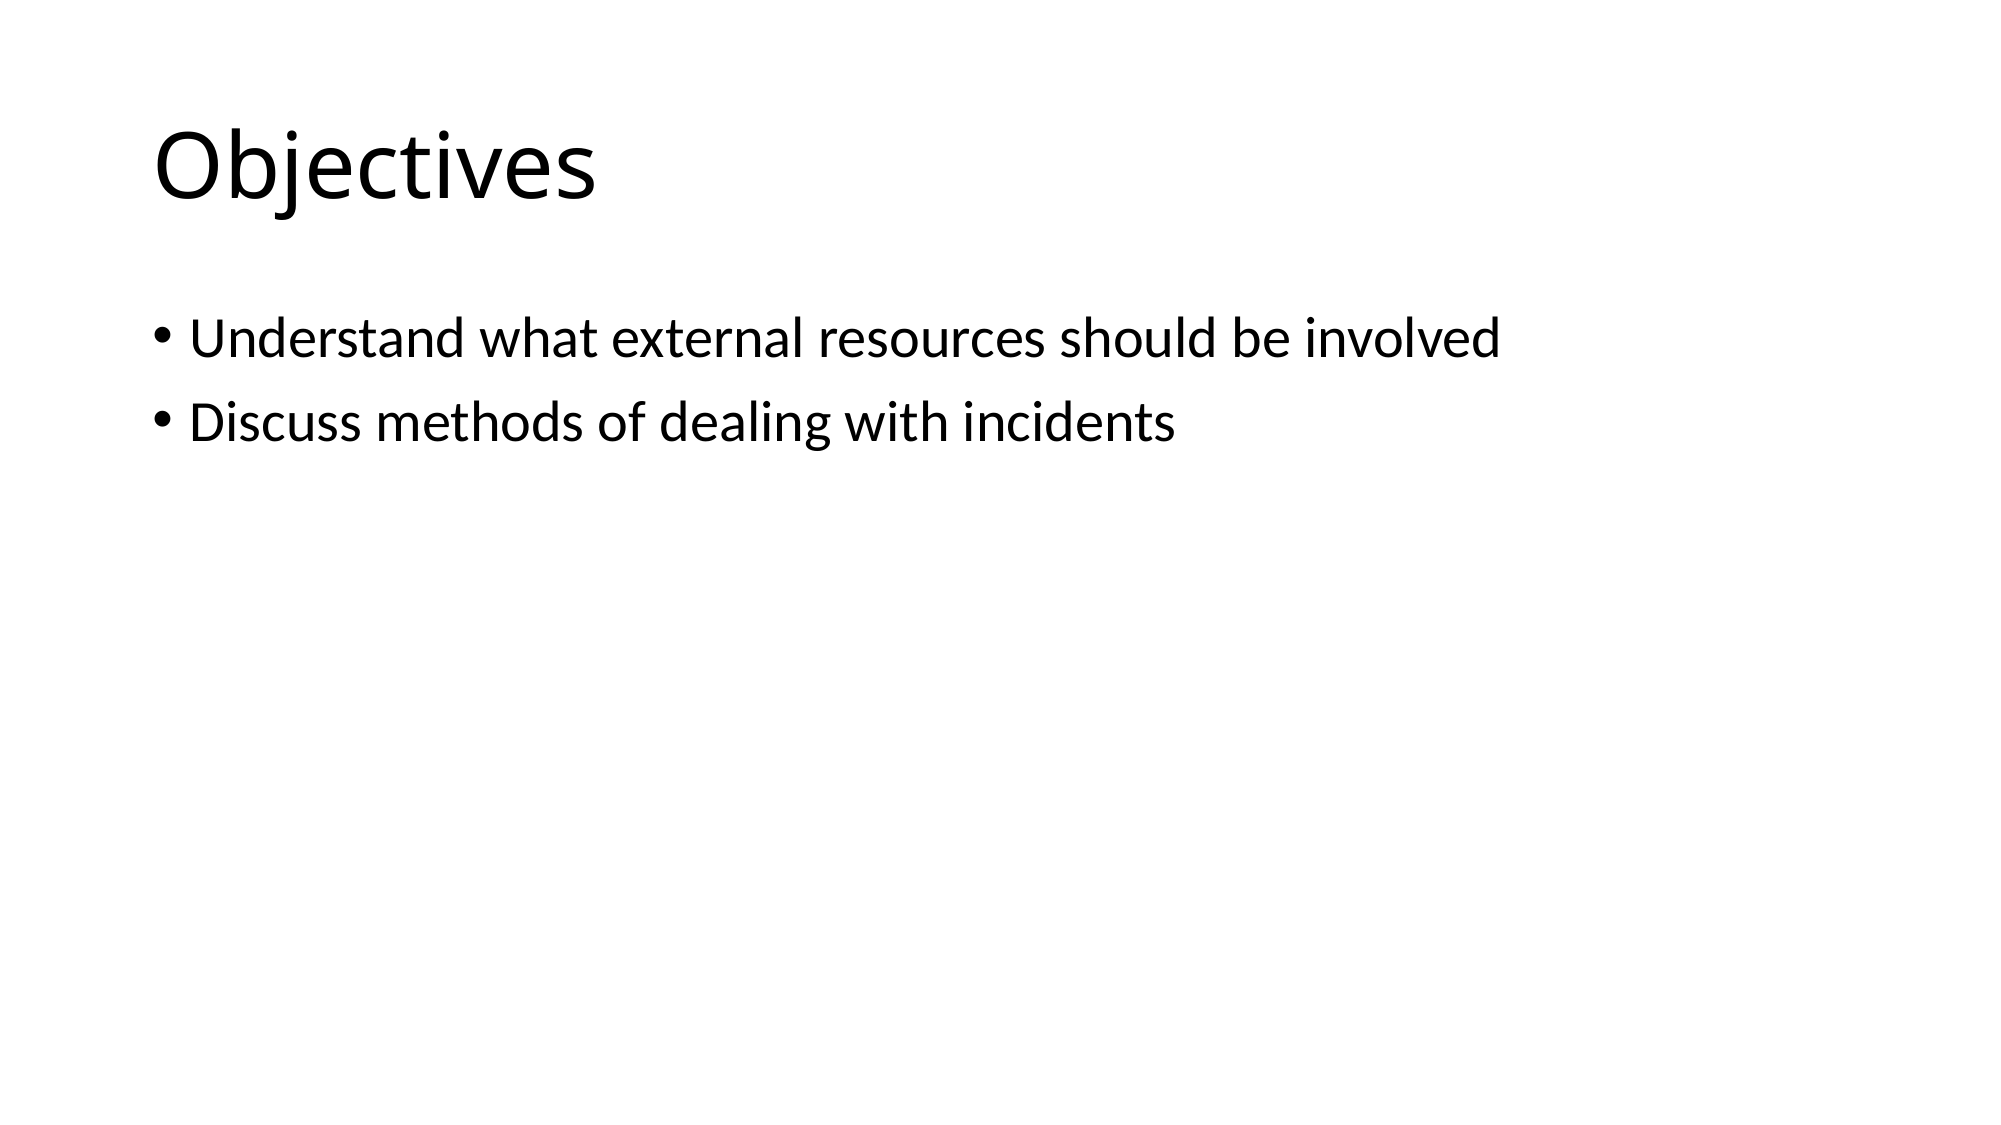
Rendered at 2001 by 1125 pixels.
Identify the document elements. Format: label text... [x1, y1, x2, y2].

title Objectives [137, 59, 1863, 278]
list Understand what external resources should be involved Discuss methods of dealing with incidents [137, 299, 1863, 1014]
